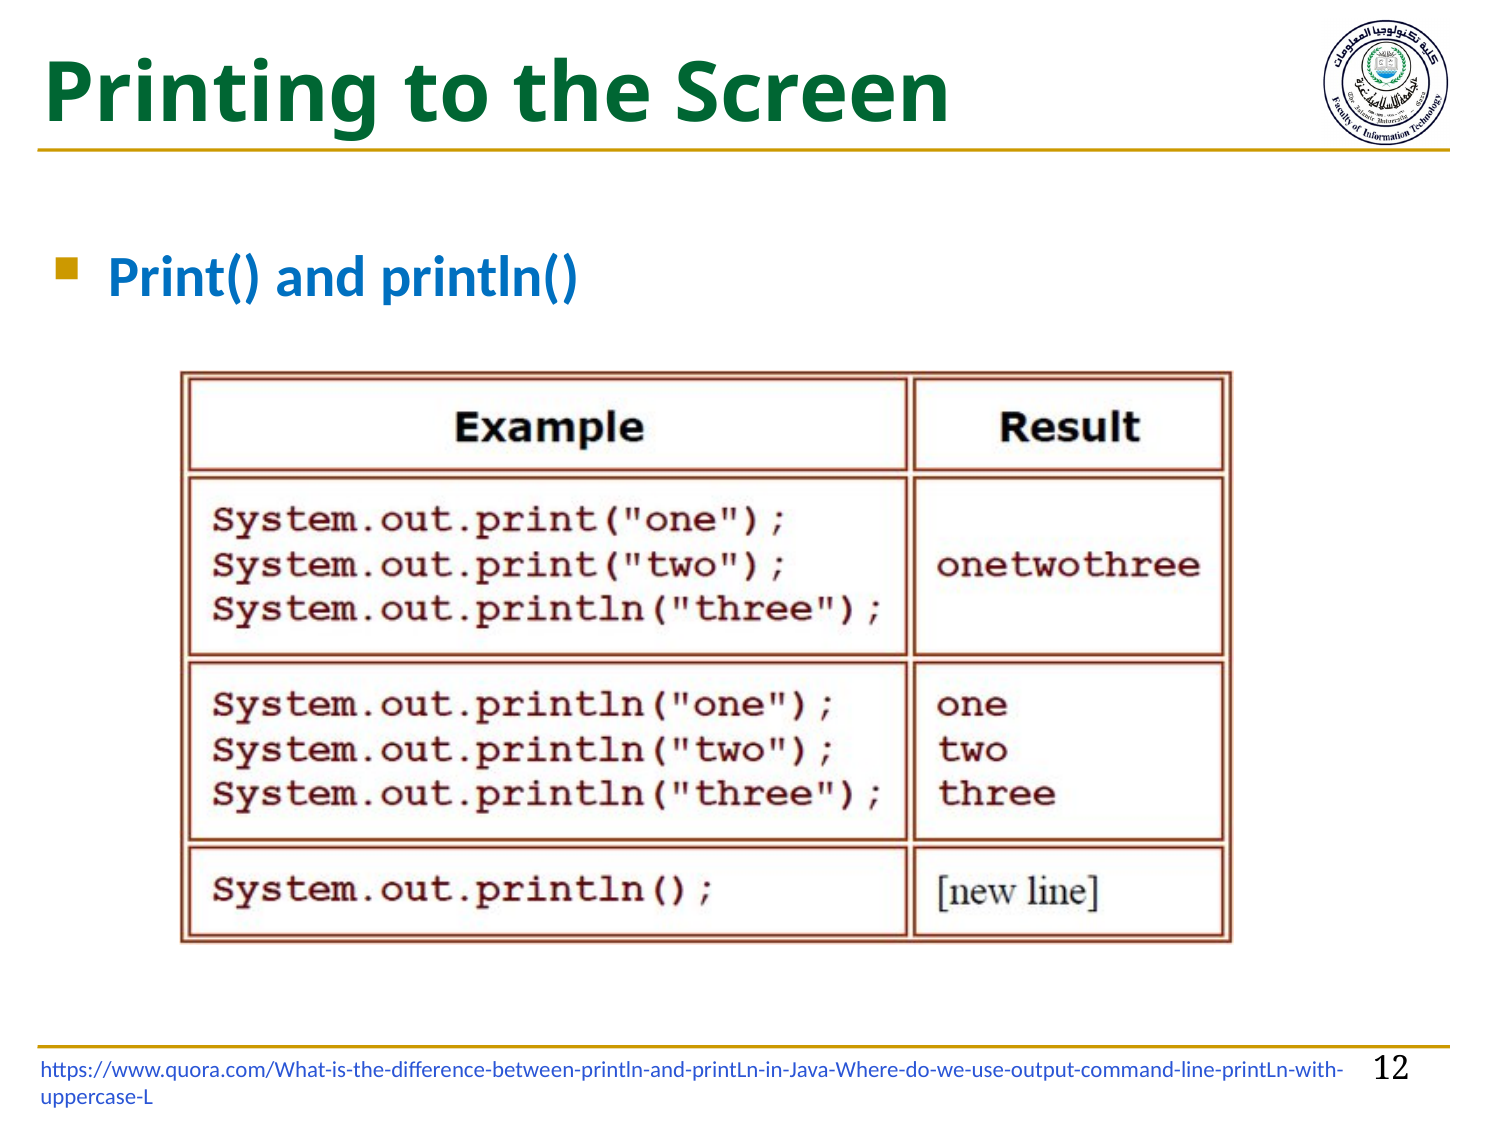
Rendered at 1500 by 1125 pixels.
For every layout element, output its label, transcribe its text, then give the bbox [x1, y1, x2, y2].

title Printing to the Screen [26, 30, 1461, 207]
list Print() and println() [37, 148, 1500, 950]
text_box https://www.quora.com/What-is-the-difference-between-println-and-printLn-in-Java-Where-do-we-use-output-command-line-printLn-with-uppercase-L [25, 1046, 1388, 1117]
picture [1321, 18, 1450, 30]
picture [179, 370, 1235, 946]
slide_number 12 [1074, 1023, 1426, 1100]
